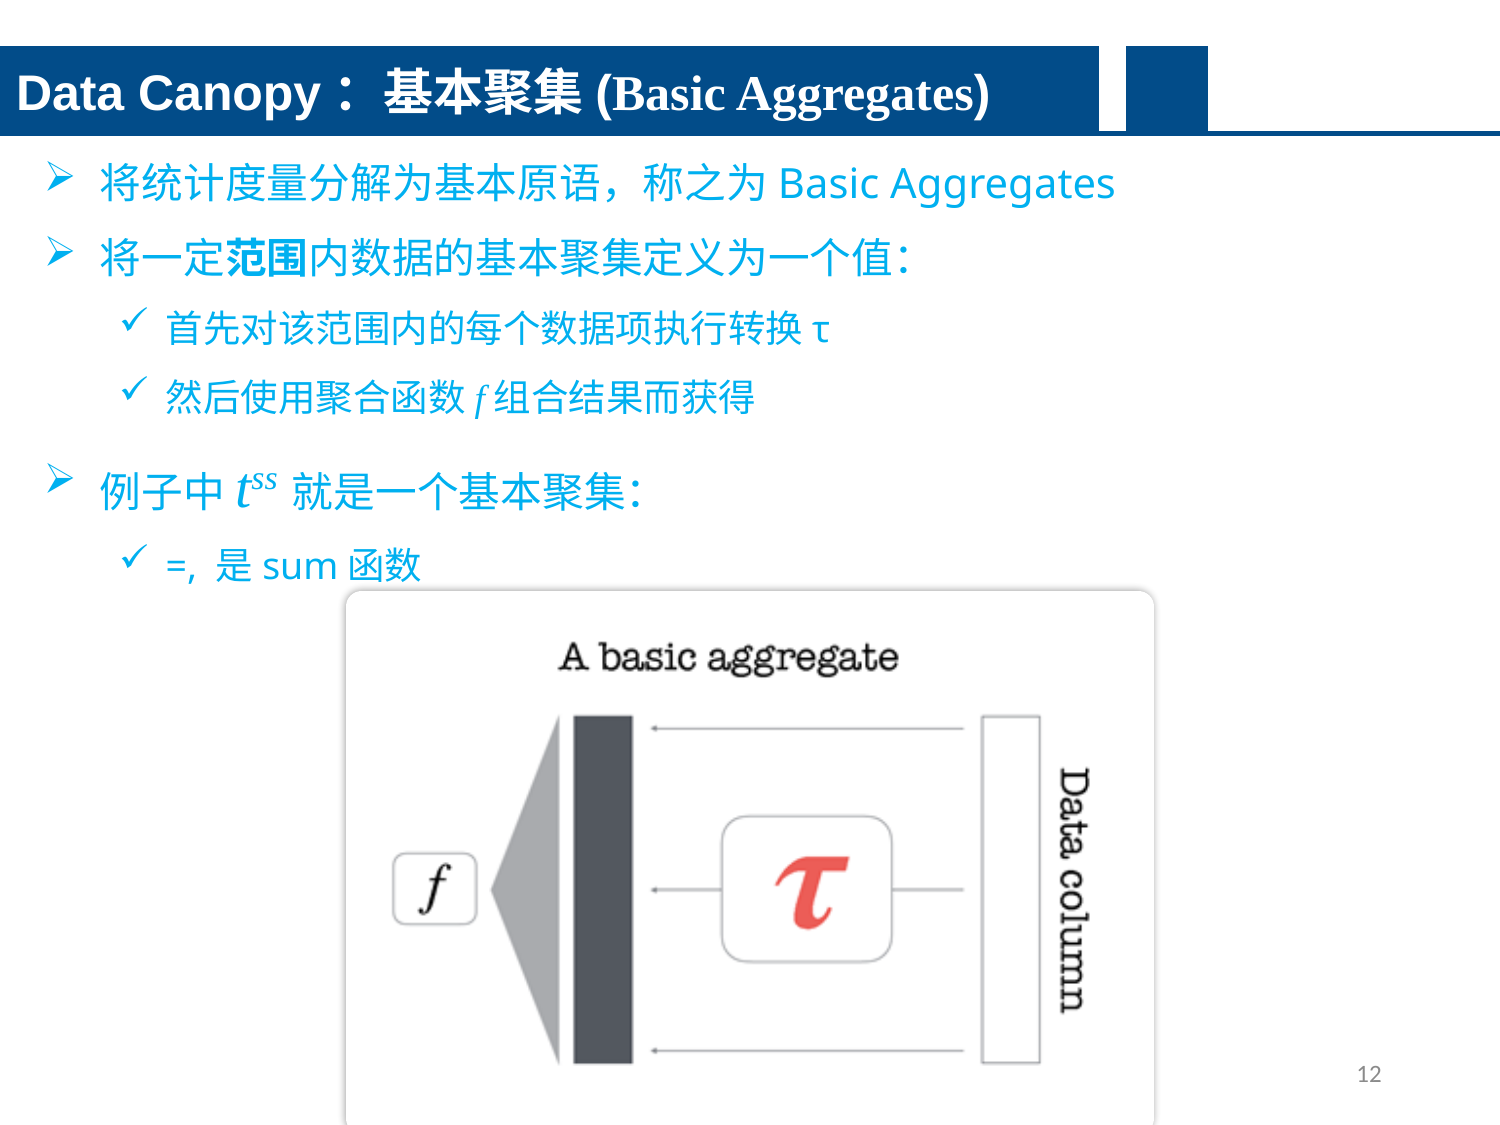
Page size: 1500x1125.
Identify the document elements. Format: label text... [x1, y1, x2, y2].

picture [52, 466, 70, 477]
text_box [78, 135, 109, 140]
slide_number 12 [1159, 1042, 1397, 1103]
picture [377, 621, 1123, 1103]
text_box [1, 46, 1207, 134]
picture [52, 239, 70, 250]
picture [52, 164, 70, 175]
